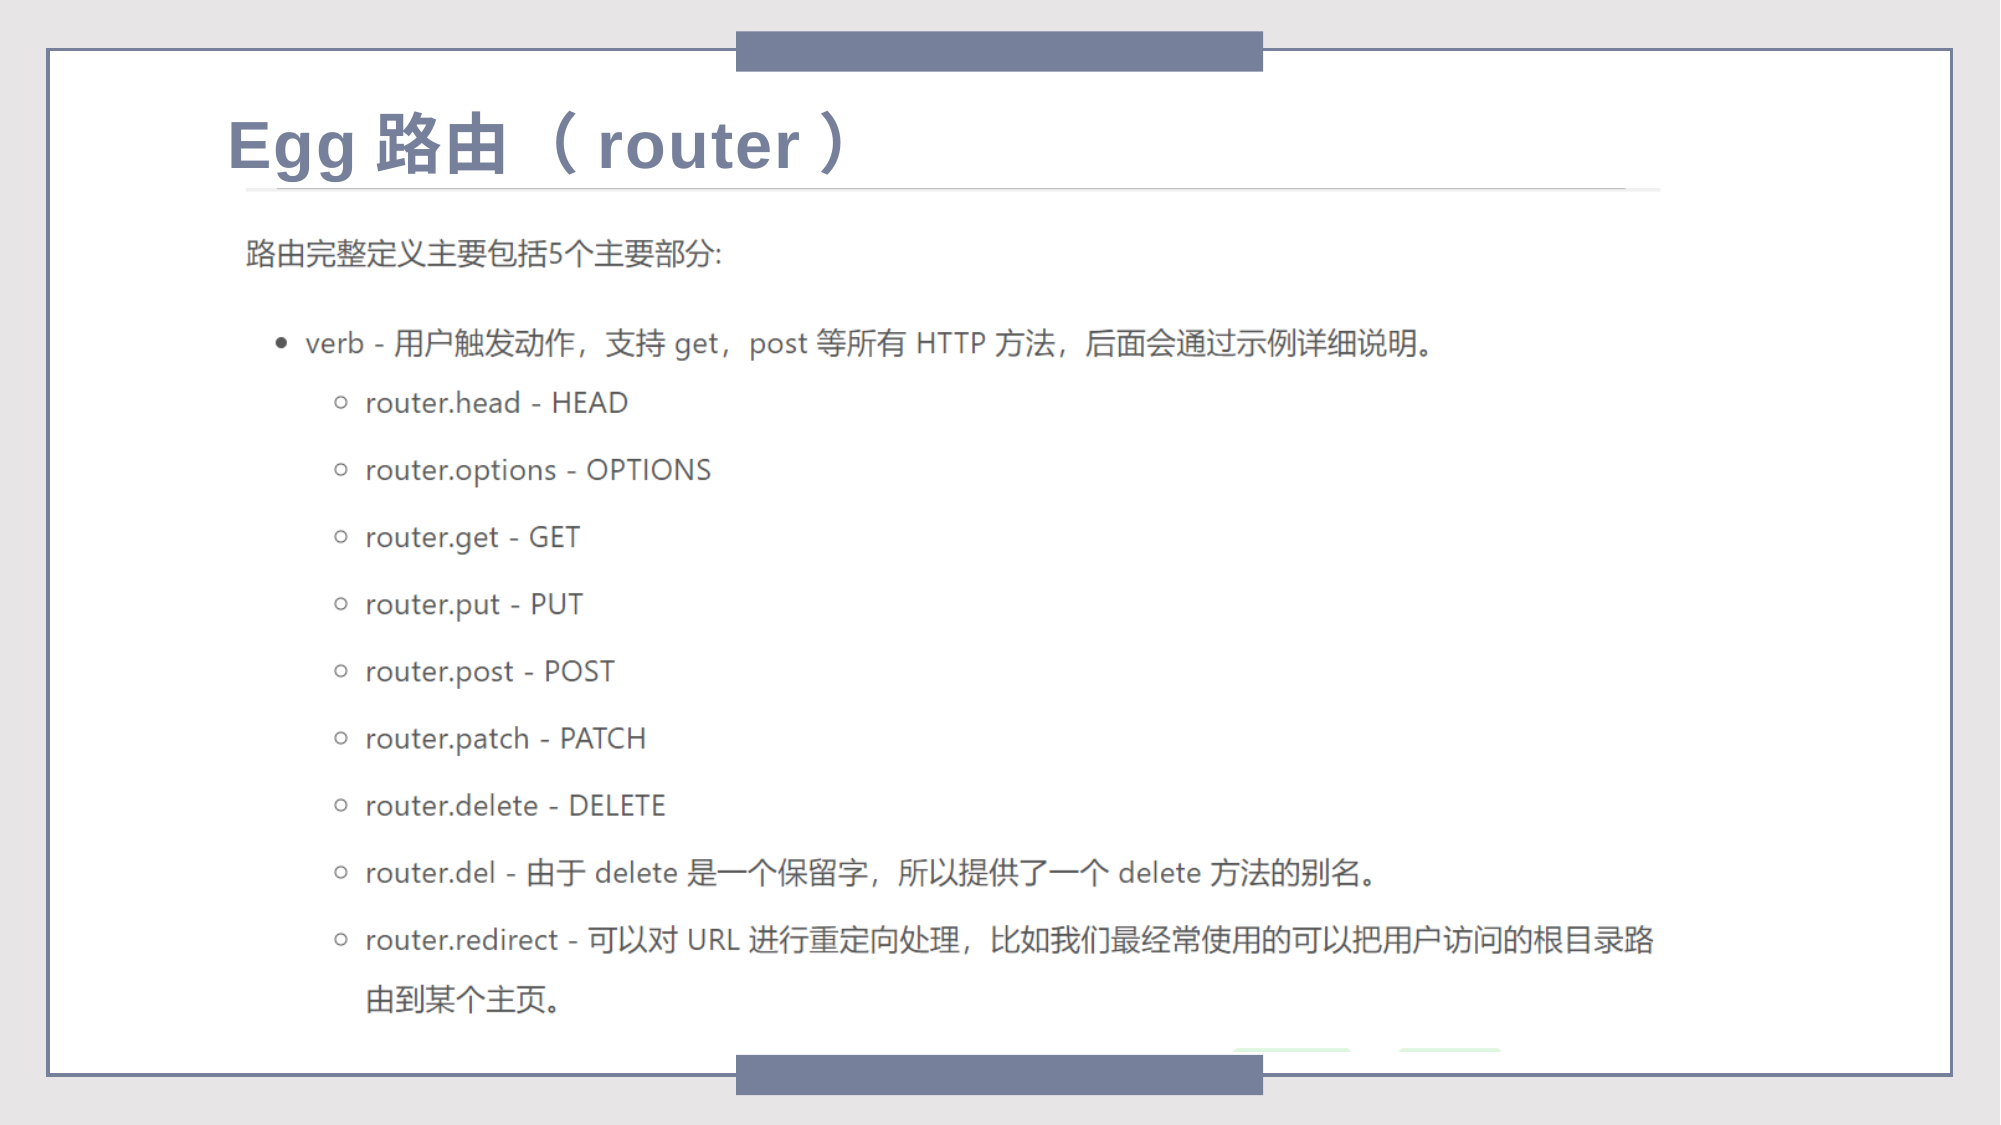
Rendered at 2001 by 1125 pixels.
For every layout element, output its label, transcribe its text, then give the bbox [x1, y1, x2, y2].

title Egg路由（router） [210, 82, 1790, 202]
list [210, 188, 1689, 1052]
